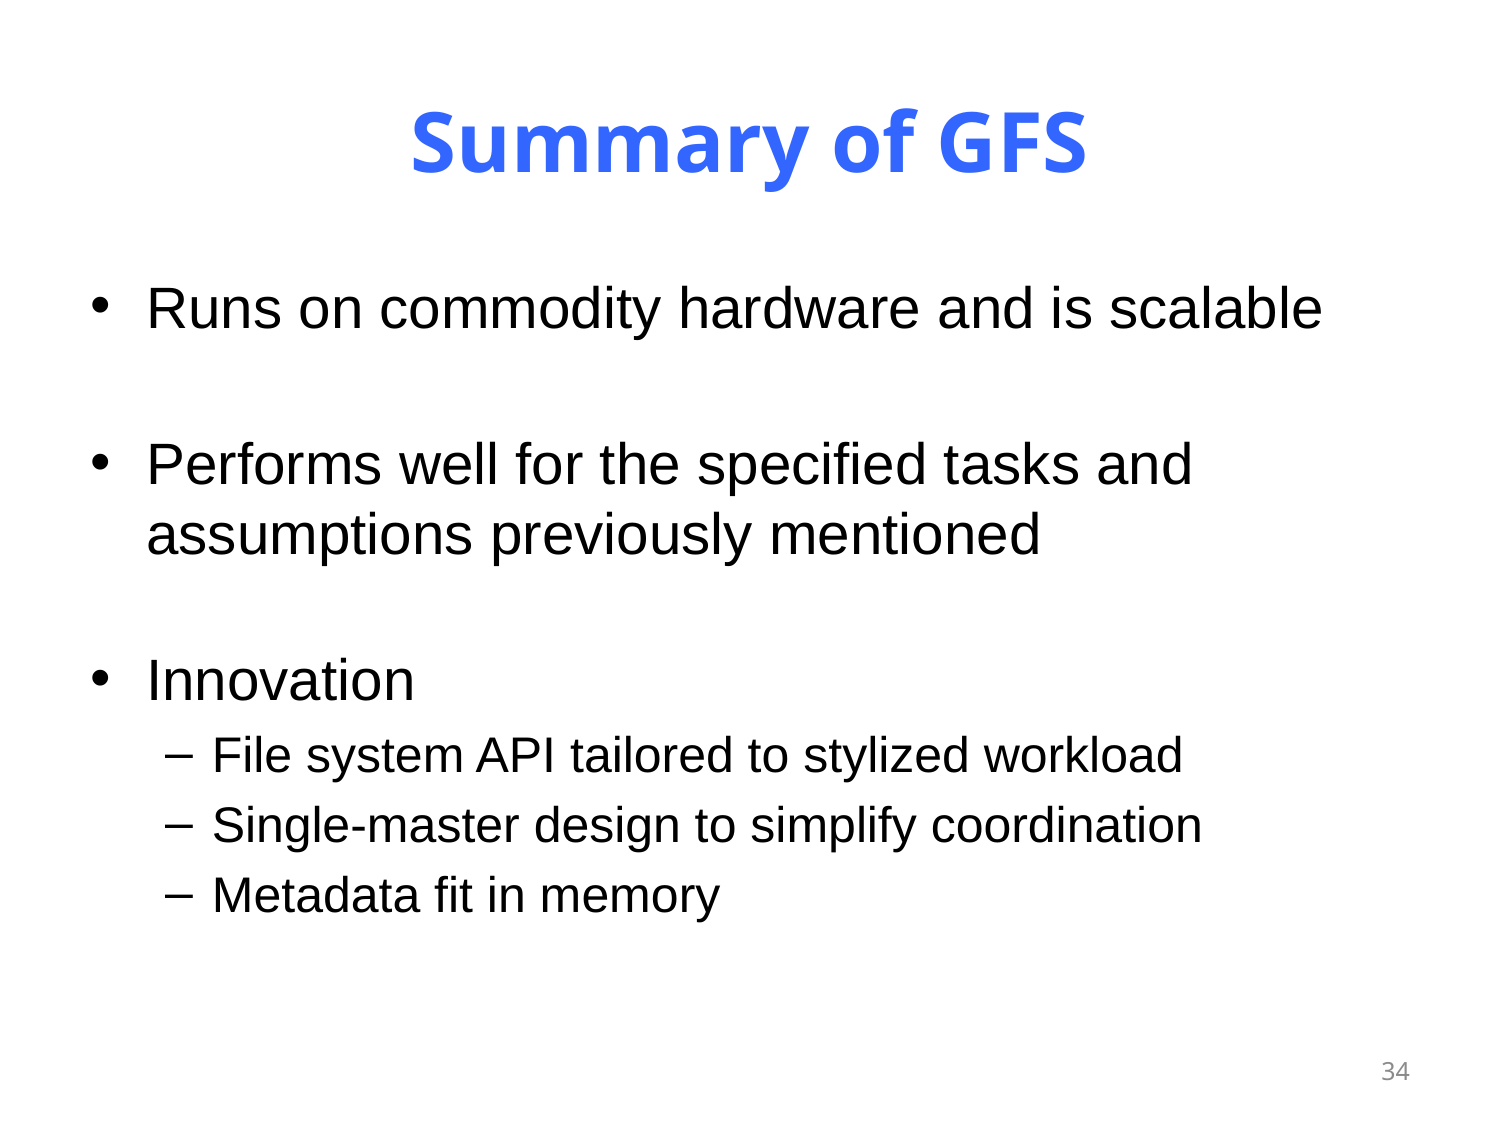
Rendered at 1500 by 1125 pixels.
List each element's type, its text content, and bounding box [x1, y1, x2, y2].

list Runs on commodity hardware and is scalable Performs well for the specified tasks and assumptions previously mentioned Innovation File system API tailored to stylized workload Single-master design to simplify coordination Metadata fit in memory [75, 262, 1425, 1005]
title Summary of GFS [75, 45, 1425, 233]
slide_number 34 [1074, 1042, 1425, 1103]
